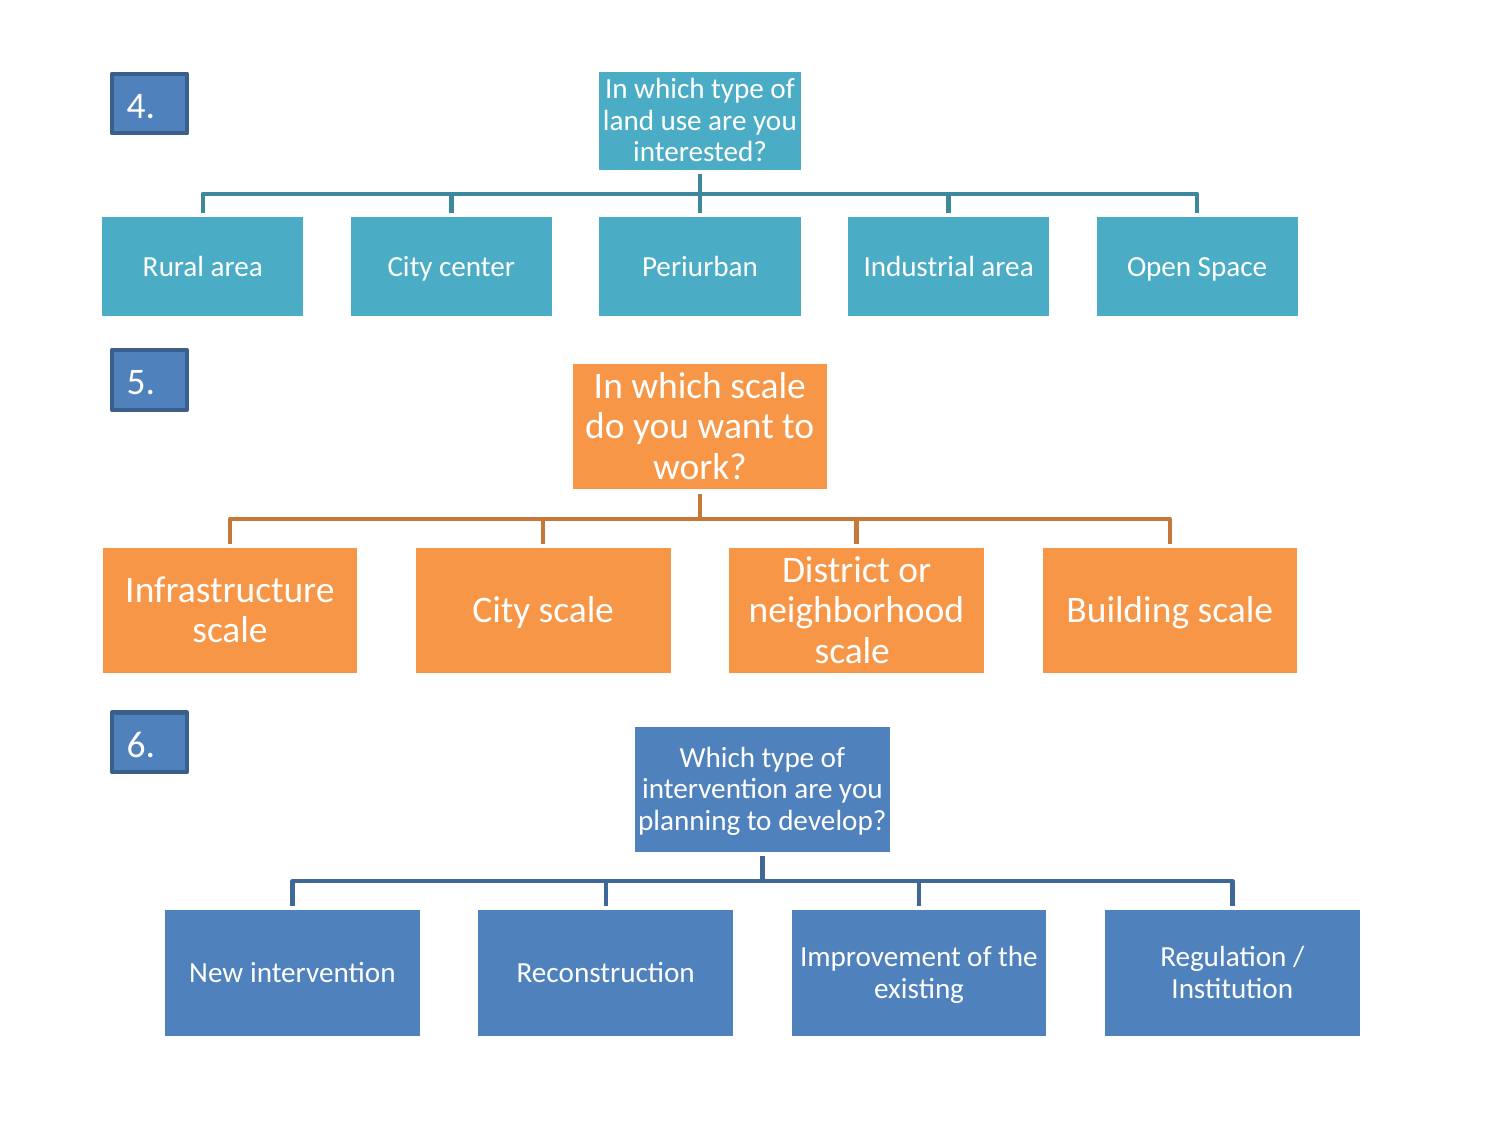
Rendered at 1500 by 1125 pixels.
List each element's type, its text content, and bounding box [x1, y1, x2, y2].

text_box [99, 24, 1301, 349]
text_box 6. [110, 710, 164, 774]
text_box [99, 349, 1301, 688]
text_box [162, 712, 1363, 1051]
